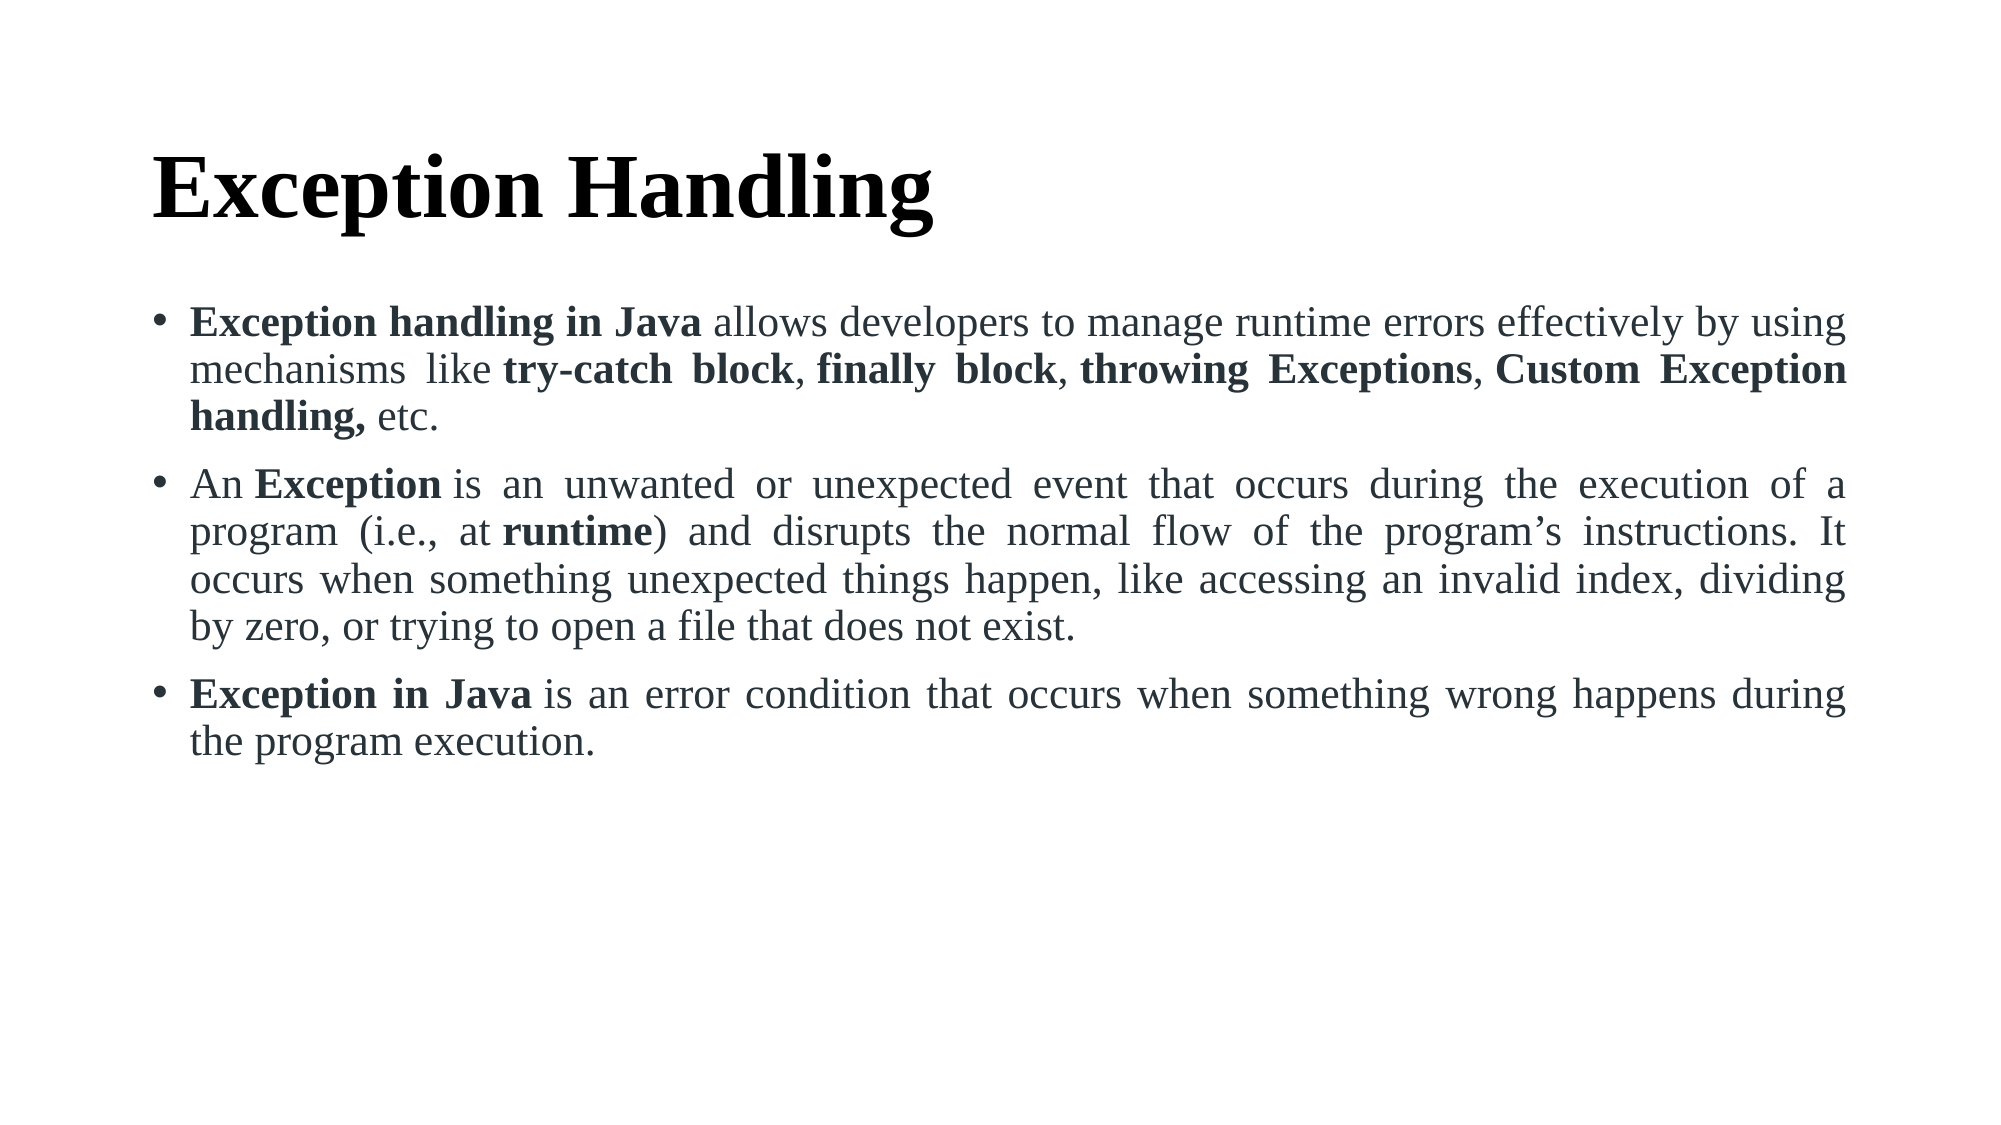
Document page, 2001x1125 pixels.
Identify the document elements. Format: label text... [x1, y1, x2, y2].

list Exception handling in Java allows developers to manage runtime errors effectively by using mechanisms like try-catch block, finally block, throwing Exceptions, Custom Exception handling, etc. An Exception is an unwanted or unexpected event that occurs during the execution of a program (i.e., at runtime) and disrupts the normal flow of the program’s instructions. It occurs when something unexpected things happen, like accessing an invalid index, dividing by zero, or trying to open a file that does not exist. Exception in Java is an error condition that occurs when something wrong happens during the program execution. [137, 290, 1863, 1074]
title Exception Handling [137, 120, 1863, 257]
